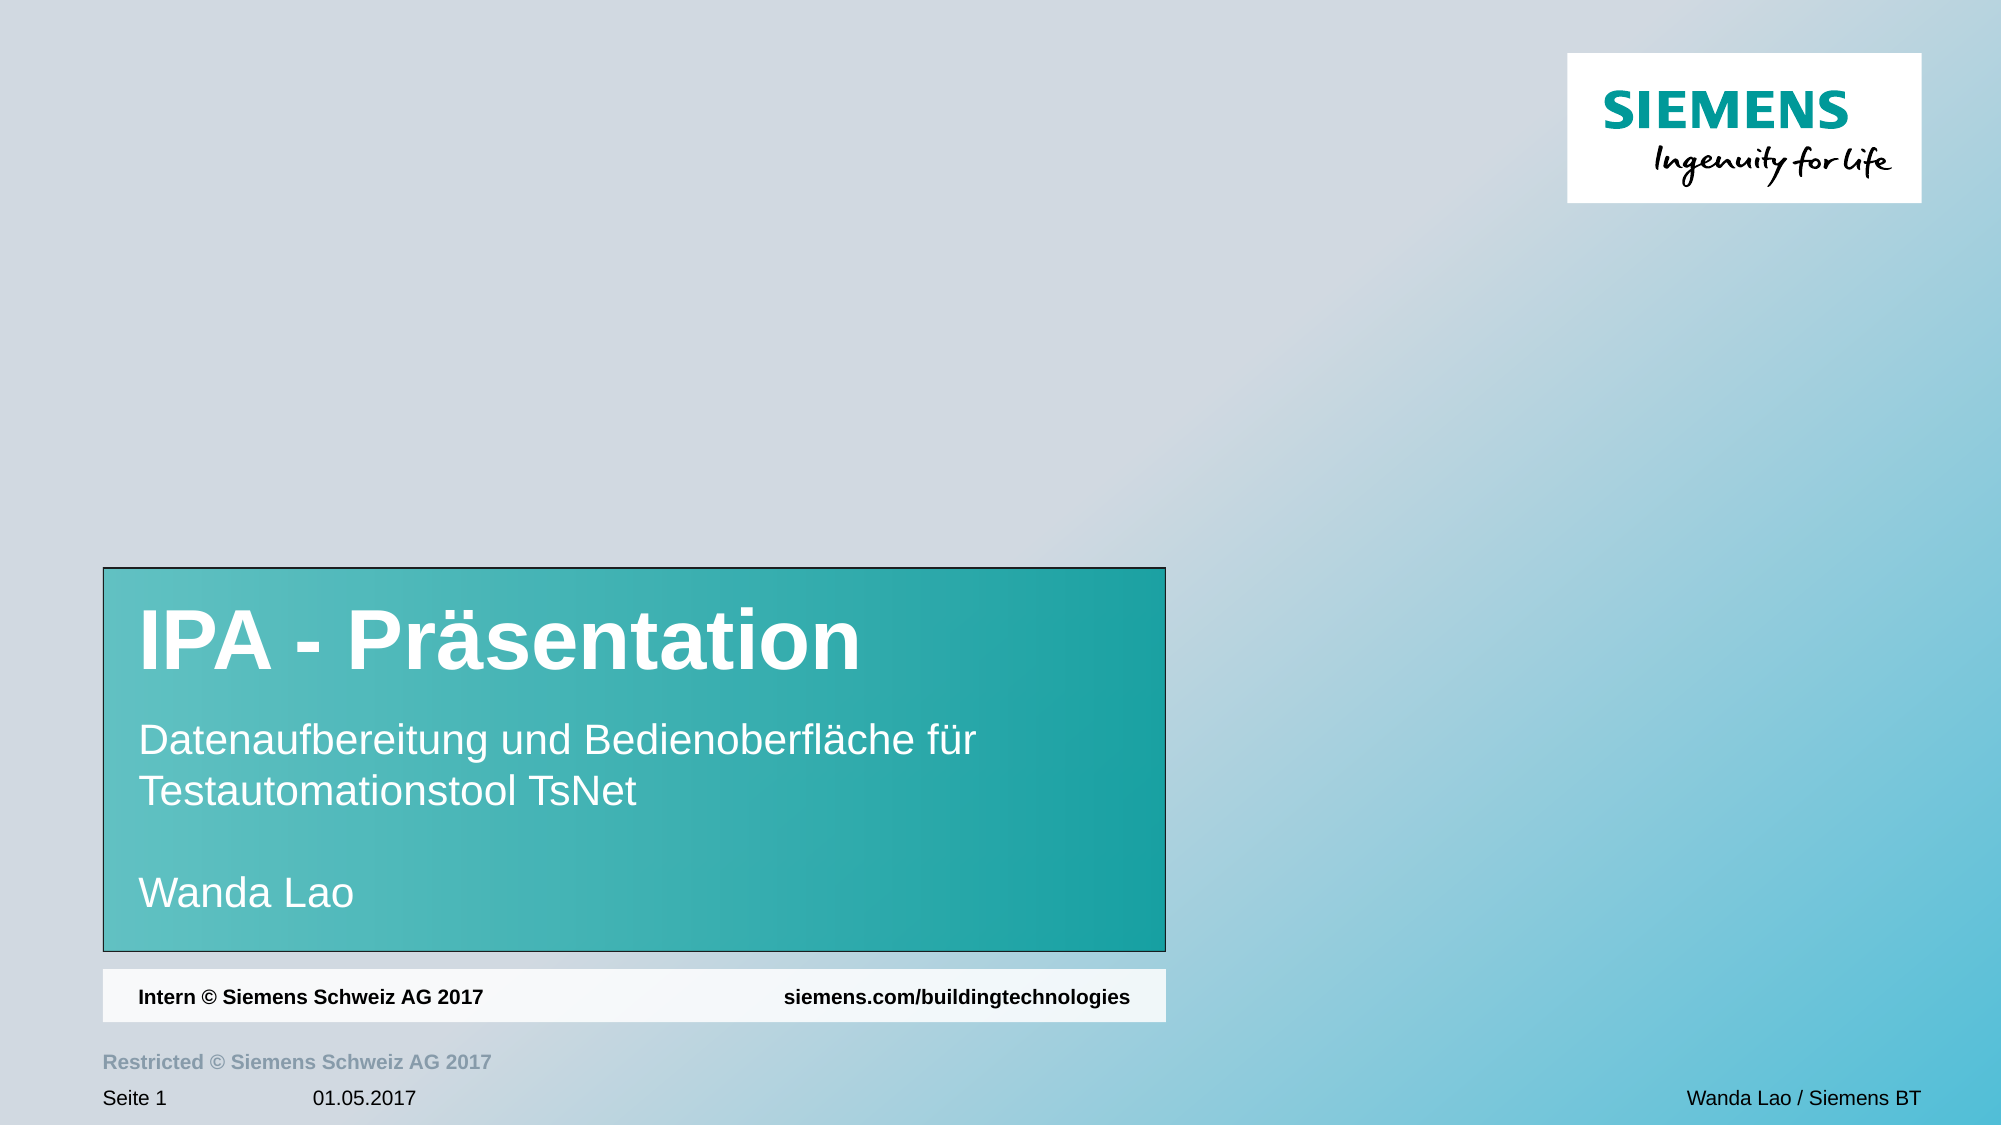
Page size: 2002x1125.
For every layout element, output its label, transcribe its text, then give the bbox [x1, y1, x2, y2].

list siemens.com/buildingtechnologies [517, 968, 1167, 1023]
title IPA - Präsentation Datenaufbereitung und Bedienoberfläche für Testautomationstool TsNet Wanda Lao [102, 567, 1167, 953]
list Intern © Siemens Schweiz AG 2017 [102, 968, 517, 1023]
